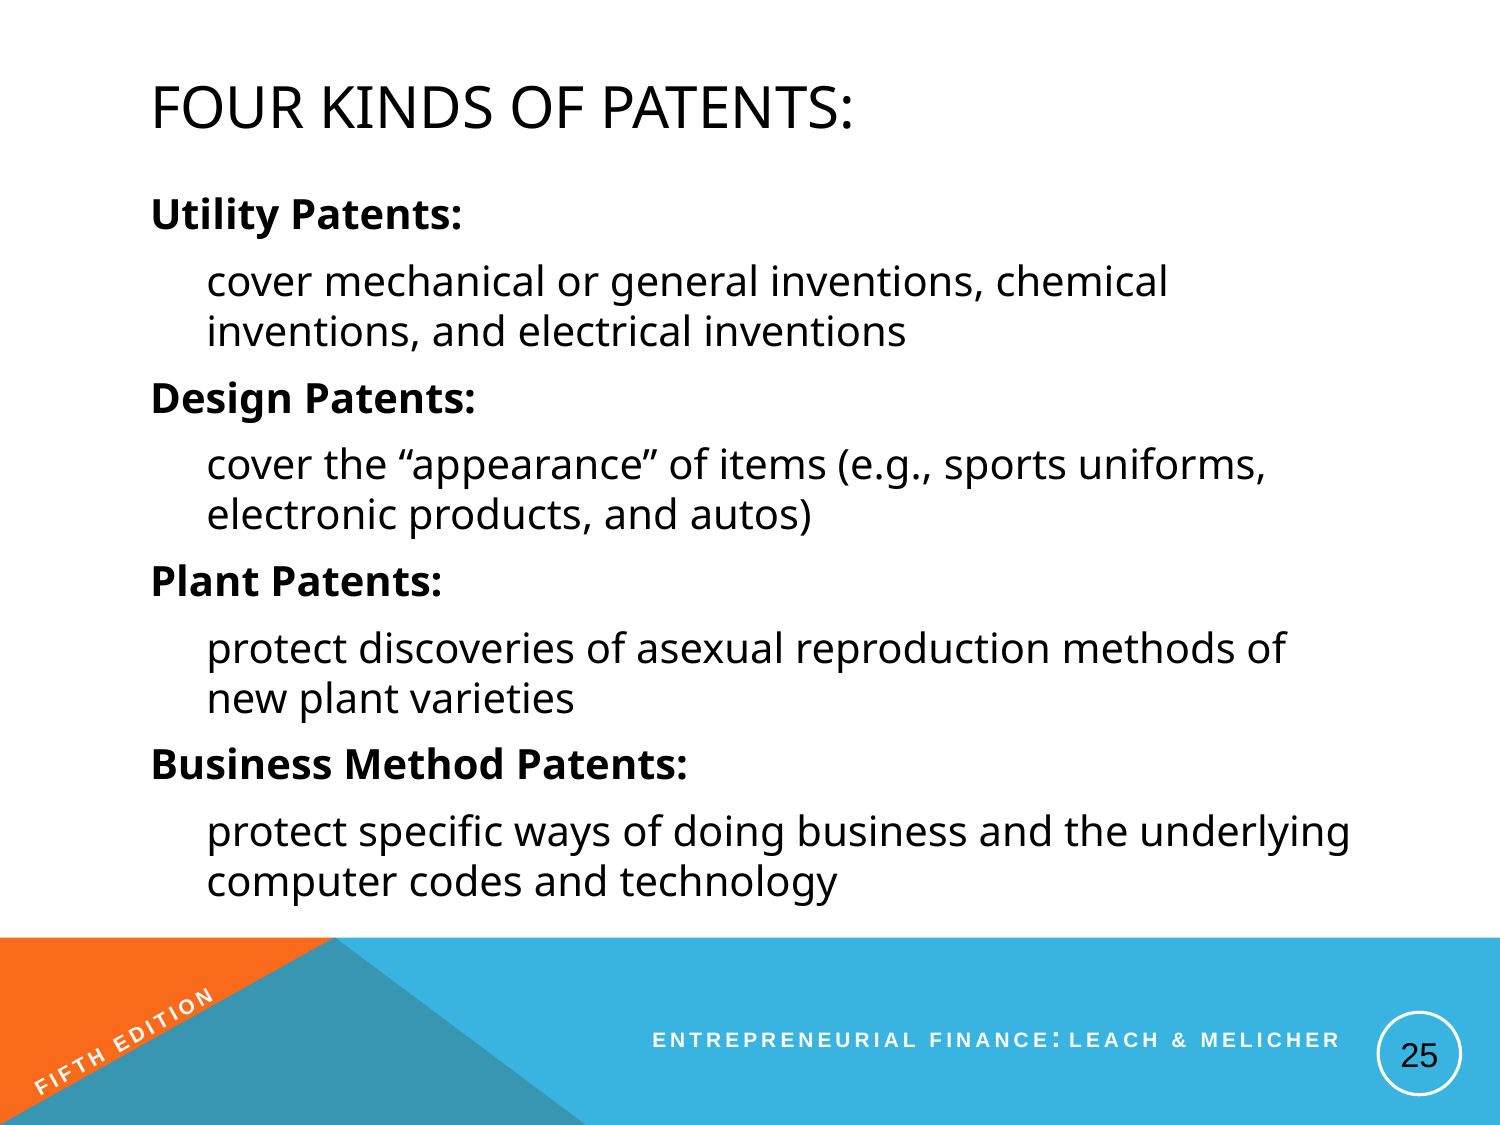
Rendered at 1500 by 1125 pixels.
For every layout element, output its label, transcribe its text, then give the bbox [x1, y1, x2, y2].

list Utility Patents: cover mechanical or general inventions, chemical inventions, and electrical inventions Design Patents: cover the “appearance” of items (e.g., sports uniforms, electronic products, and autos) Plant Patents: protect discoveries of asexual reproduction methods of new plant varieties Business Method Patents: protect specific ways of doing business and the underlying computer codes and technology [135, 180, 1369, 768]
title Four Kinds of Patents: [135, 60, 1369, 150]
slide_number 25 [1376, 1010, 1463, 1097]
